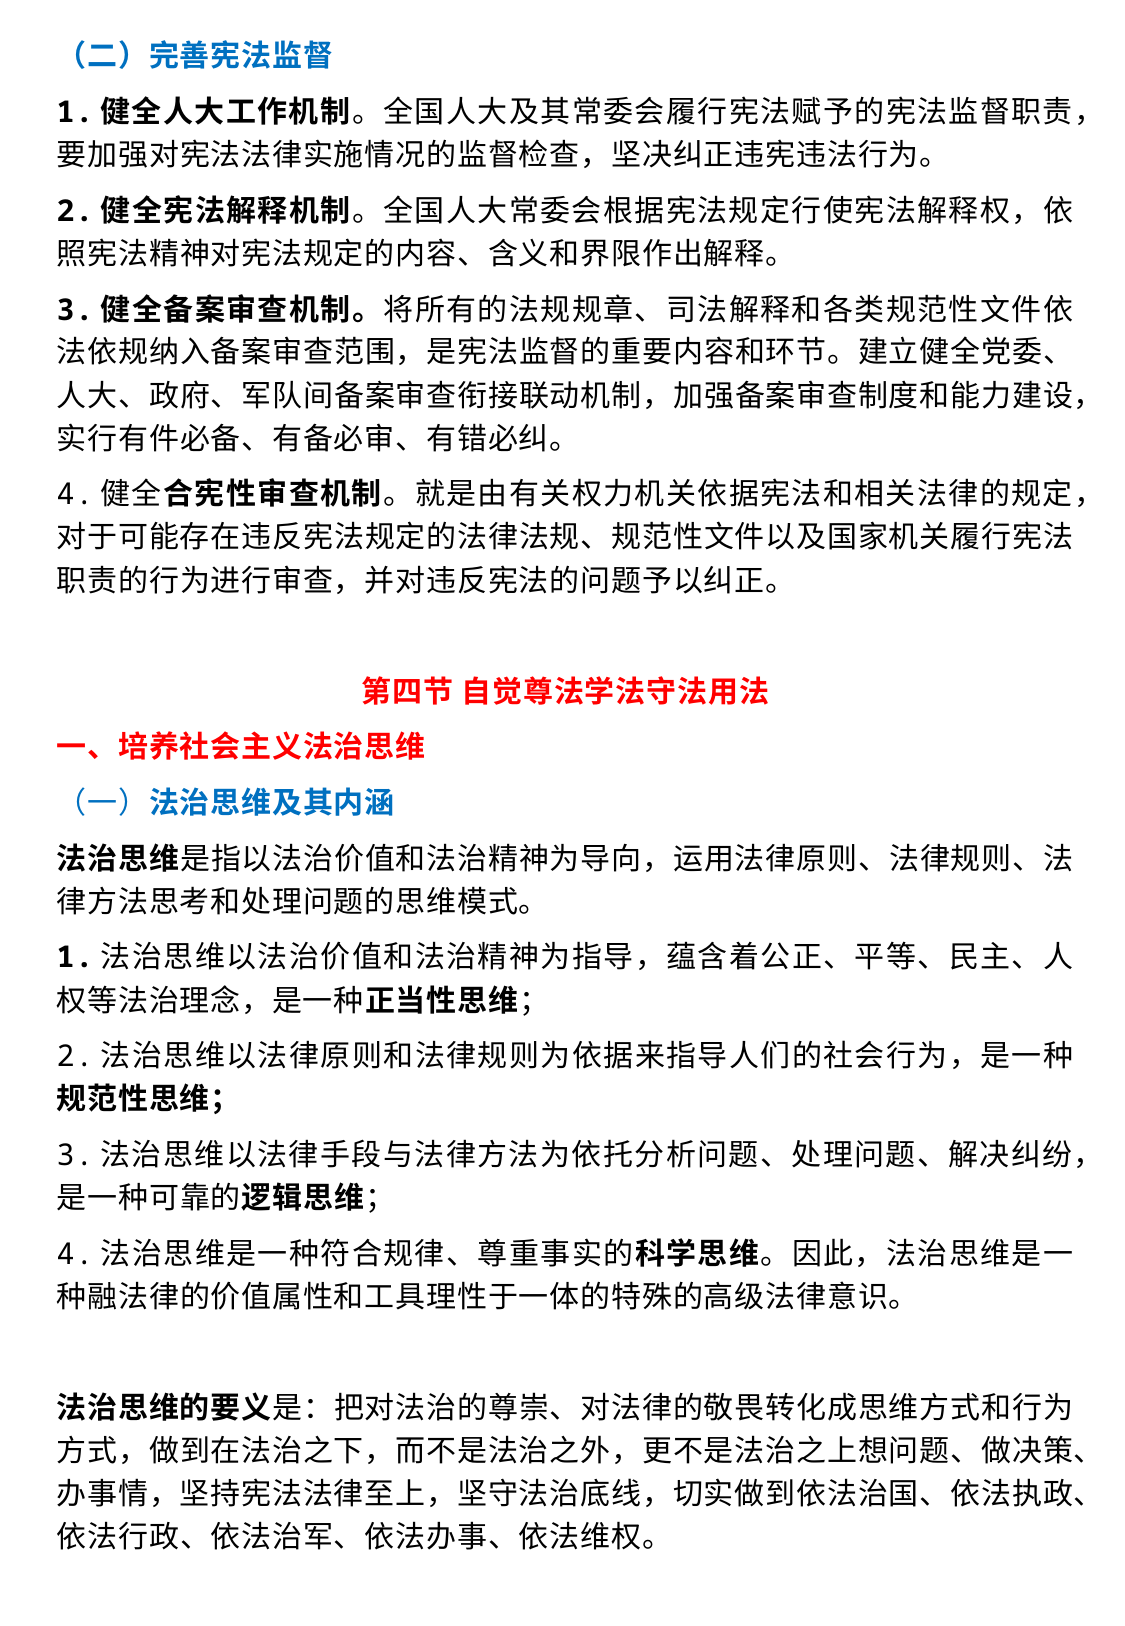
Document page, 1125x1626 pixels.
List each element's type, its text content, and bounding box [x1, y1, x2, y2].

list （二）完善宪法监督 1.健全人大工作机制。全国人大及其常委会履行宪法赋予的宪法监督职责，要加强对宪法法律实施情况的监督检查，坚决纠正违宪违法行为。 2.健全宪法解释机制。全国人大常委会根据宪法规定行使宪法解释权，依照宪法精神对宪法规定的内容、含义和界限作出解释。 3.健全备案审查机制。将所有的法规规章、司法解释和各类规范性文件依法依规纳入备案审查范围，是宪法监督的重要内容和环节。建立健全党委、人大、政府、军队间备案审查衔接联动机制，加强备案审查制度和能力建设，实行有件必备、有备必审、有错必纠。 4.健全合宪性审查机制。就是由有关权力机关依据宪法和相关法律的规定，对于可能存在违反宪法规定的法律法规、规范性文件以及国家机关履行宪法职责的行为进行审查，并对违反宪法的问题予以纠正。 第四节 自觉尊法学法守法用法 一、培养社会主义法治思维 （一）法治思维及其内涵 法治思维是指以法治价值和法治精神为导向，运用法律原则、法律规则、法律方法思考和处理问题的思维模式。 1.法治思维以法治价值和法治精神为指导，蕴含着公正、平等、民主、人权等法治理念，是一种正当性思维； 2.法治思维以法律原则和法律规则为依据来指导人们的社会行为，是一种规范性思维； 3.法治思维以法律手段与法律方法为依托分析问题、处理问题、解决纠纷，是一种可靠的逻辑思维； 4.法治思维是一种符合规律、尊重事实的科学思维。因此，法治思维是一种融法律的价值属性和工具理性于一体的特殊的高级法律意识。 法治思维的要义是：把对法治的尊崇、对法律的敬畏转化成思维方式和行为方式，做到在法治之下，而不是法治之外，更不是法治之上想问题、做决策、办事情，坚持宪法法律至上，坚守法治底线，切实做到依法治国、依法执政、依法行政、依法治军、依法办事、依法维权。 [41, 22, 1090, 1569]
